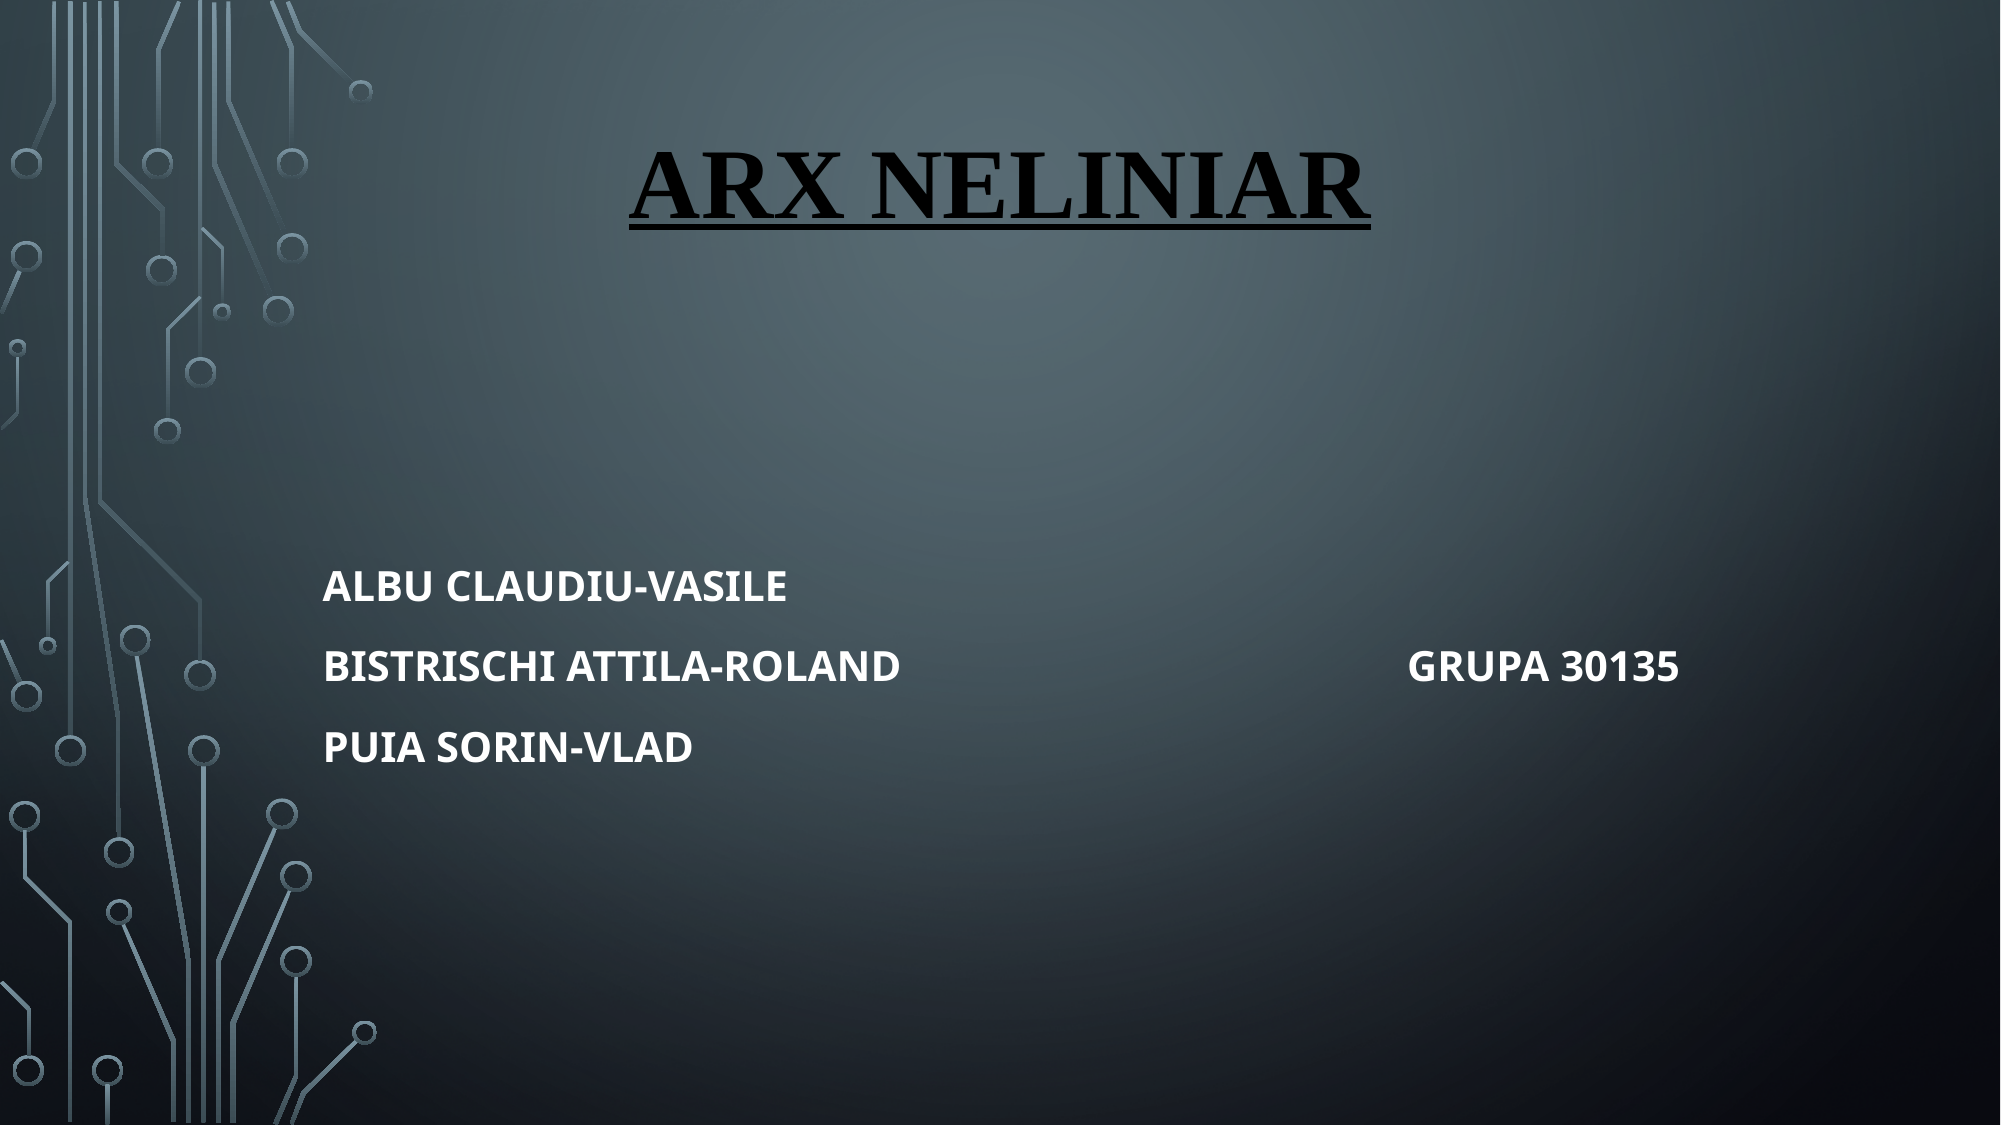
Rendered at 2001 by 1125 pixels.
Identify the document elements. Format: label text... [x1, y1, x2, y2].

subtitle Albu Claudiu-Vasile BISTRISCHI Attila-Roland grupa 30135 Puia sorin-vlad [307, 541, 1750, 863]
title ARX NELINIAR [570, 52, 1430, 248]
